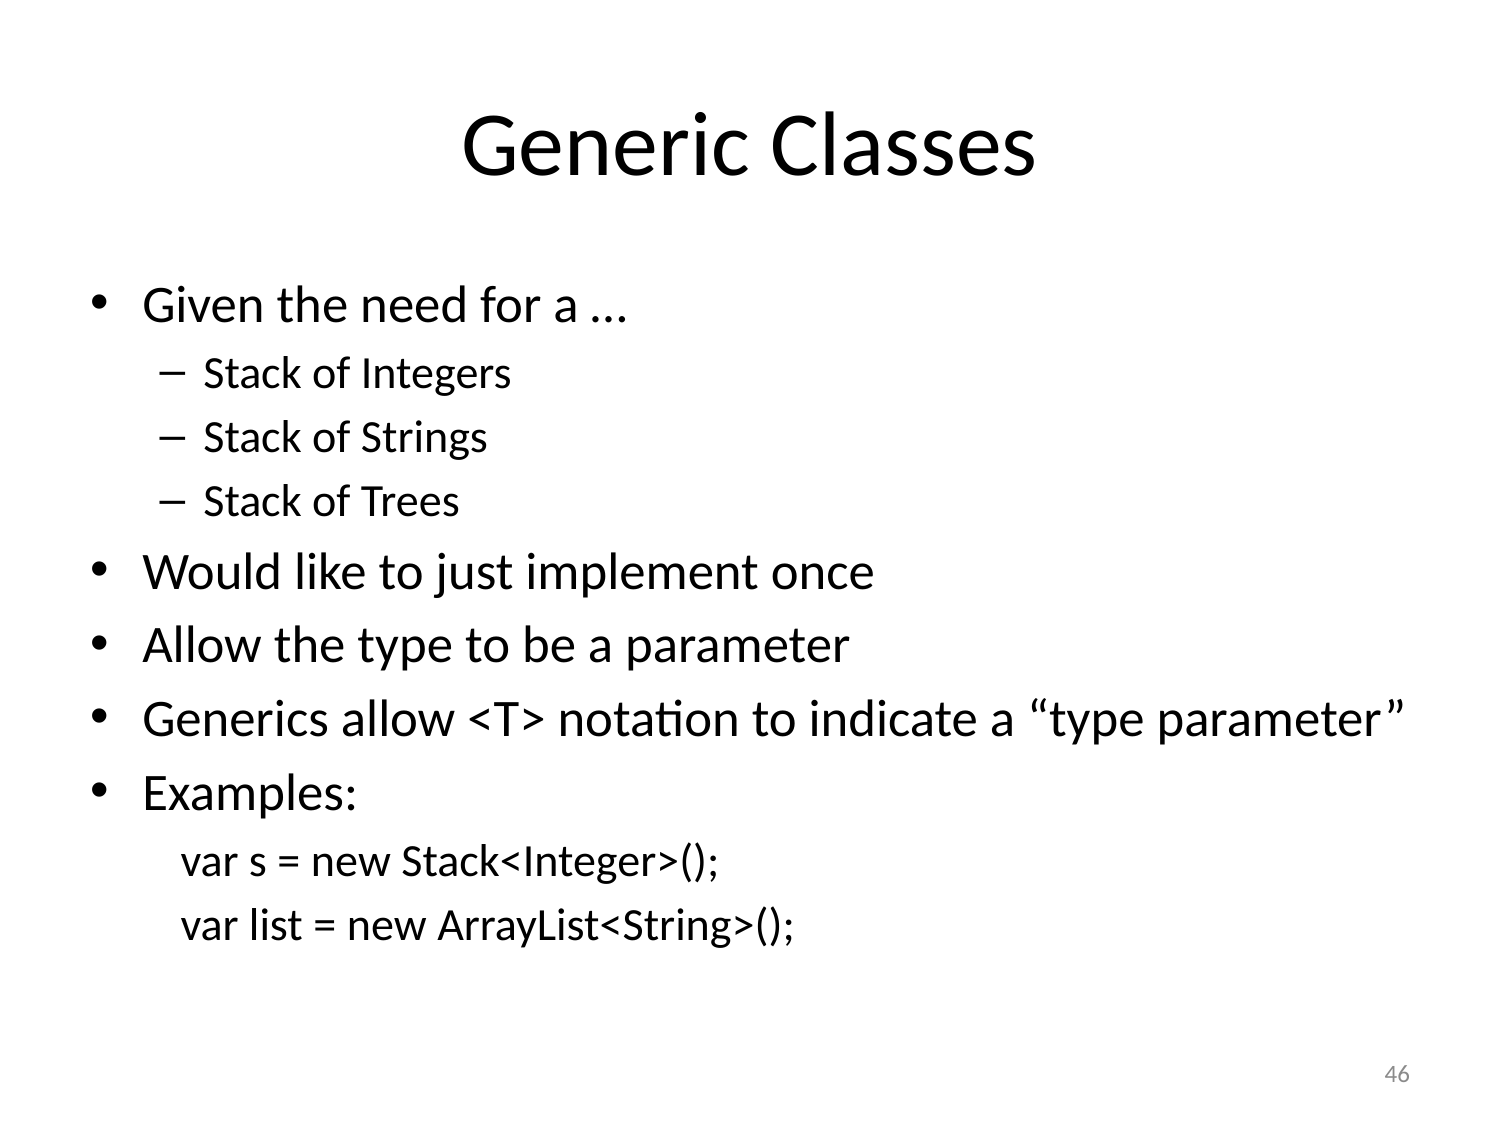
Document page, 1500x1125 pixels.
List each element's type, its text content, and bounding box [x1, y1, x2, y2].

slide_number 46 [1074, 1042, 1425, 1103]
title Generic Classes [75, 45, 1425, 233]
list Given the need for a … Stack of Integers Stack of Strings Stack of Trees Would like to just implement once Allow the type to be a parameter Generics allow <T> notation to indicate a “type parameter” Examples: var s = new Stack<Integer>(); var list = new ArrayList<String>(); [75, 262, 1425, 1005]
